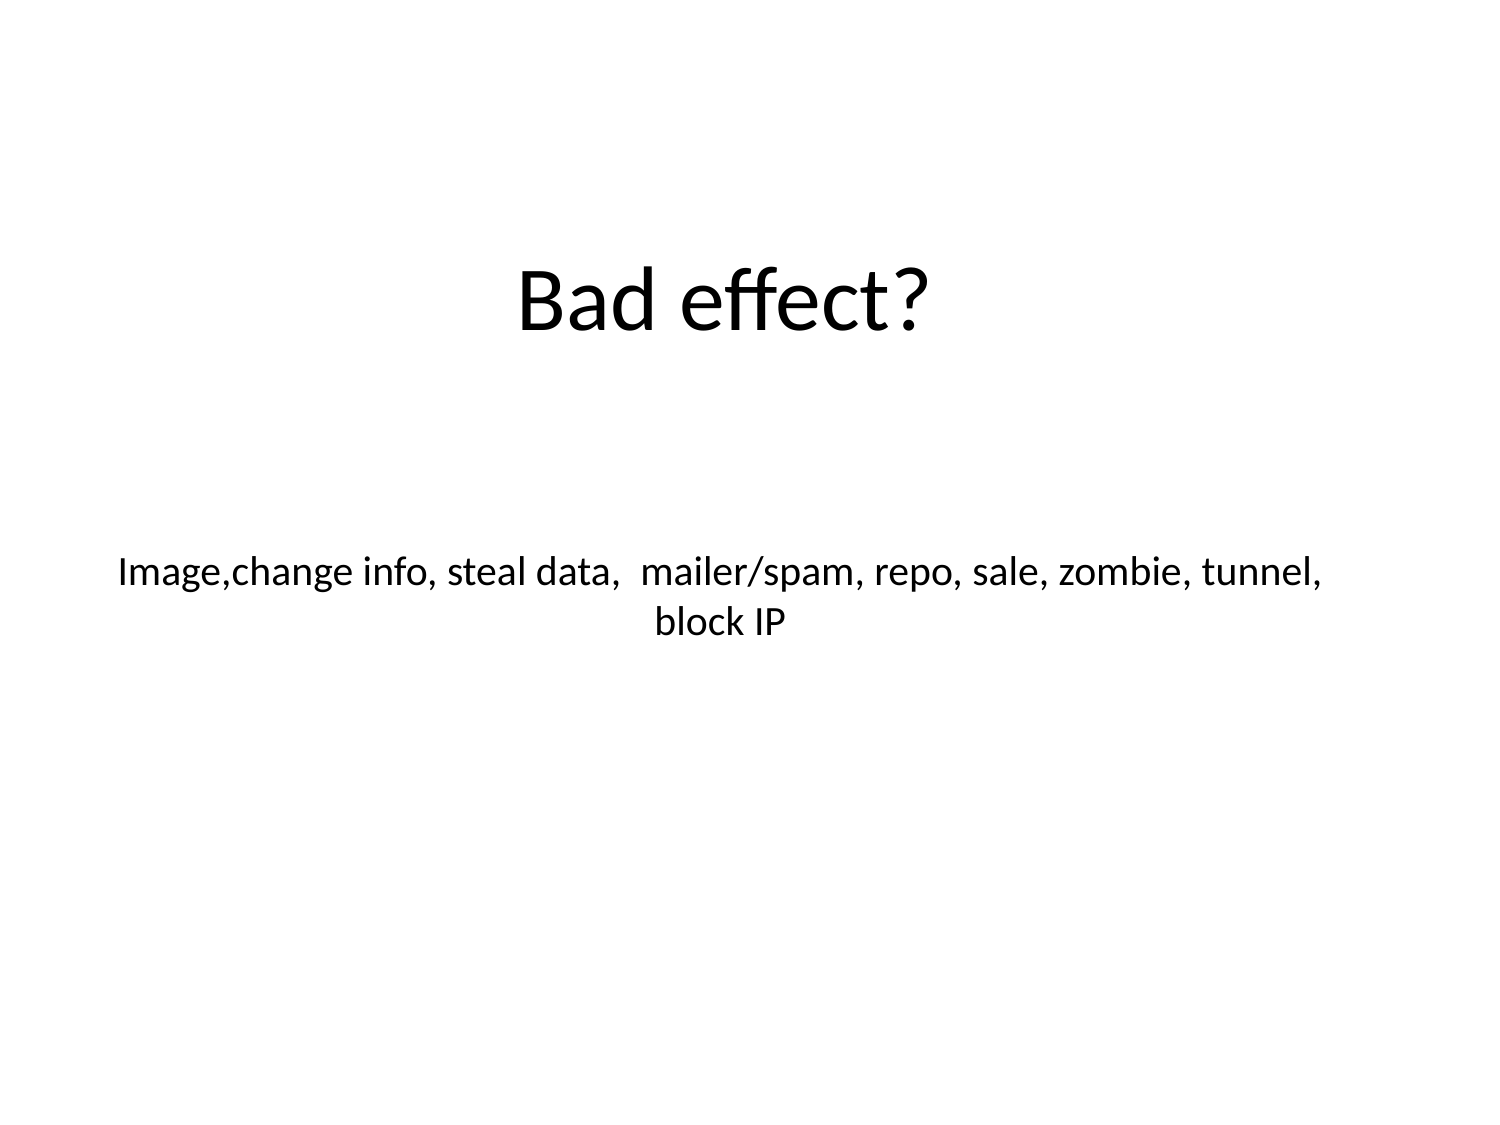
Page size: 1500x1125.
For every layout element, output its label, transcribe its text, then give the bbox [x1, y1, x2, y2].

title Image,change info, steal data, mailer/spam, repo, sale, zombie, tunnel, block IP [50, 500, 1400, 688]
text_box Bad effect? [49, 200, 1400, 388]
